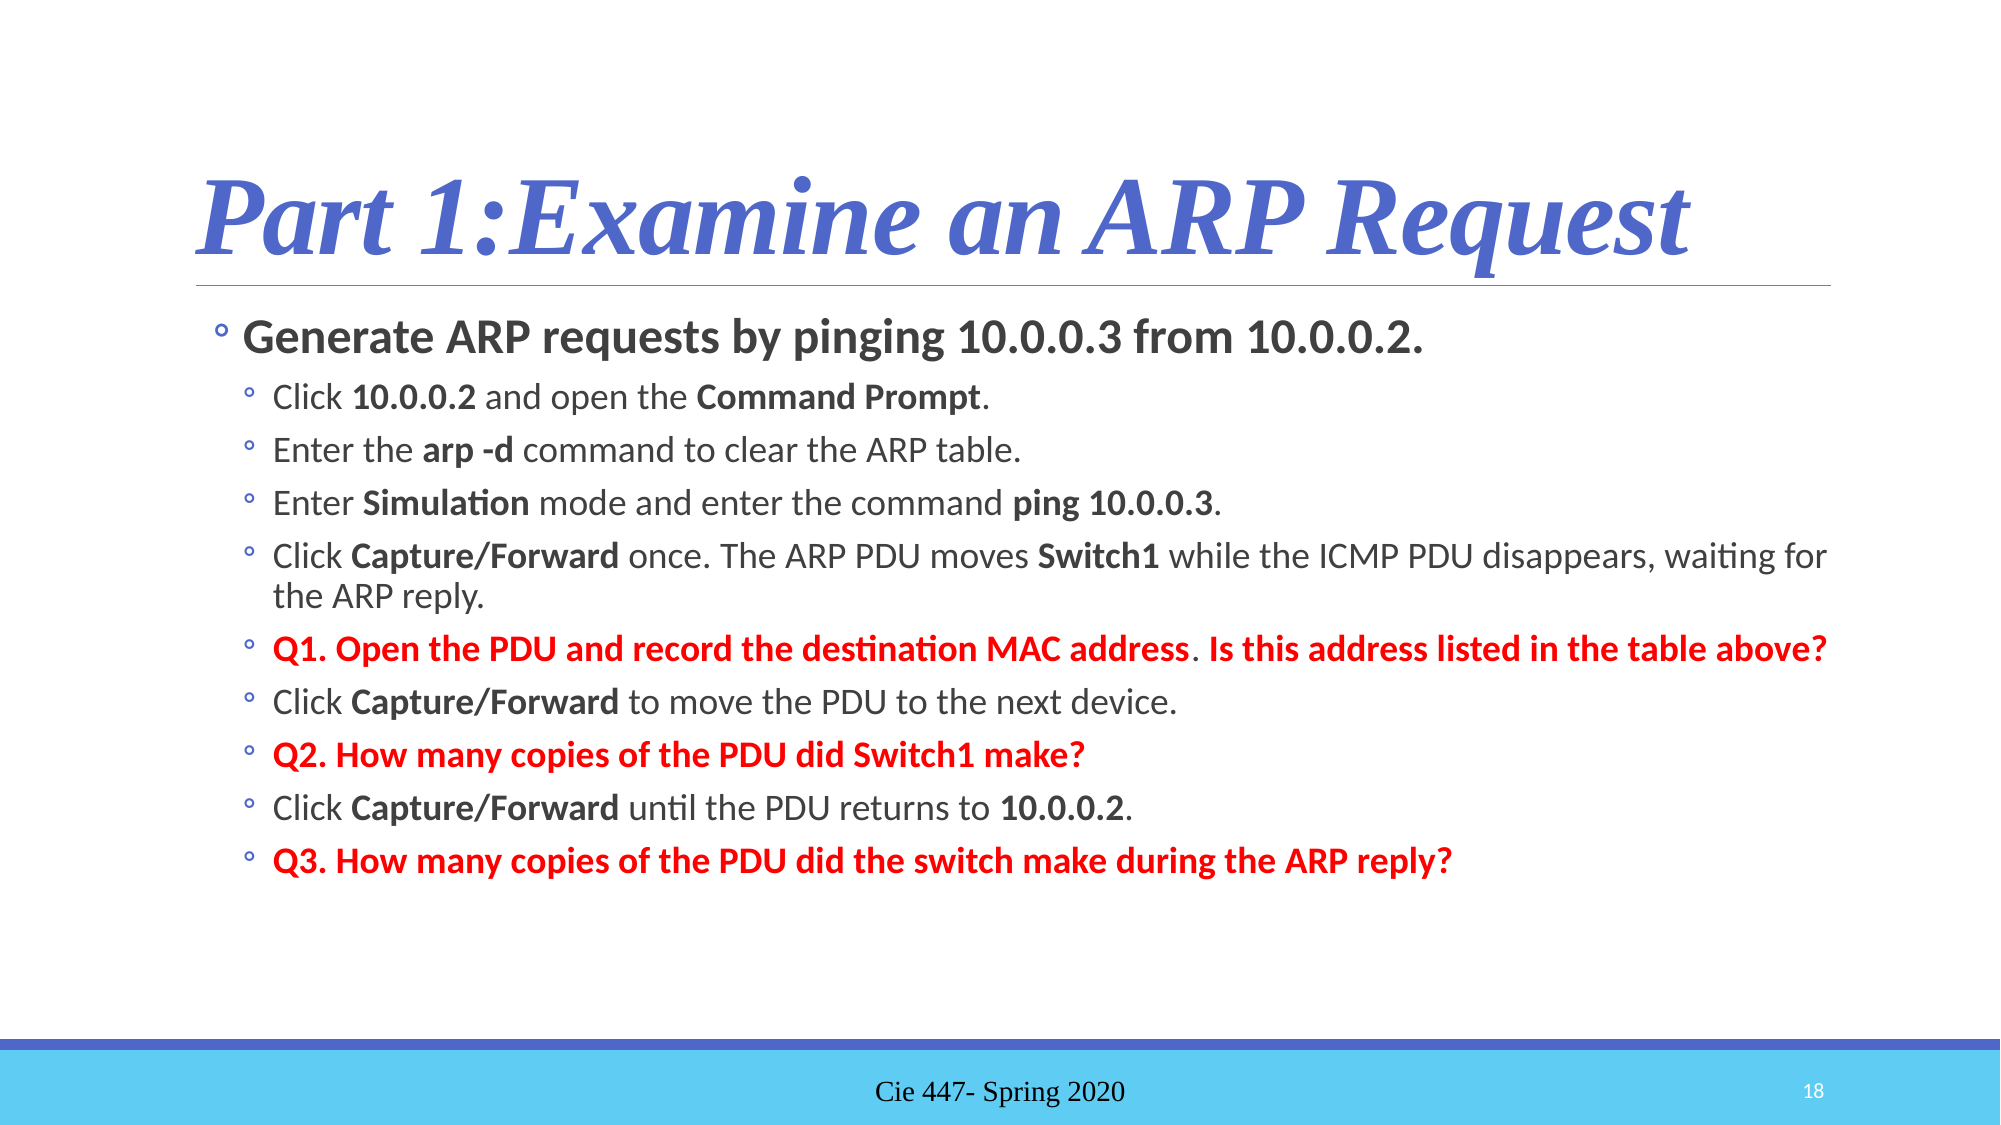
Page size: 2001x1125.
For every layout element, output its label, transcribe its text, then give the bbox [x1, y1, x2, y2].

footer Cie 447- Spring 2020 [604, 1059, 1396, 1120]
slide_number 18 [1624, 1059, 1840, 1120]
title Part 1:Examine an ARP Request [180, 47, 1830, 285]
list Generate ARP requests by pinging 10.0.0.3 from 10.0.0.2. Click 10.0.0.2 and open the Command Prompt. Enter the arp -d command to clear the ARP table. Enter Simulation mode and enter the command ping 10.0.0.3. Click Capture/Forward once. The ARP PDU moves Switch1 while the ICMP PDU disappears, waiting for the ARP reply. Q1. Open the PDU and record the destination MAC address. Is this address listed in the table above? Click Capture/Forward to move the PDU to the next device. Q2. How many copies of the PDU did Switch1 make? Click Capture/Forward until the PDU returns to 10.0.0.2. Q3. How many copies of the PDU did the switch make during the ARP reply? [180, 302, 1830, 1006]
